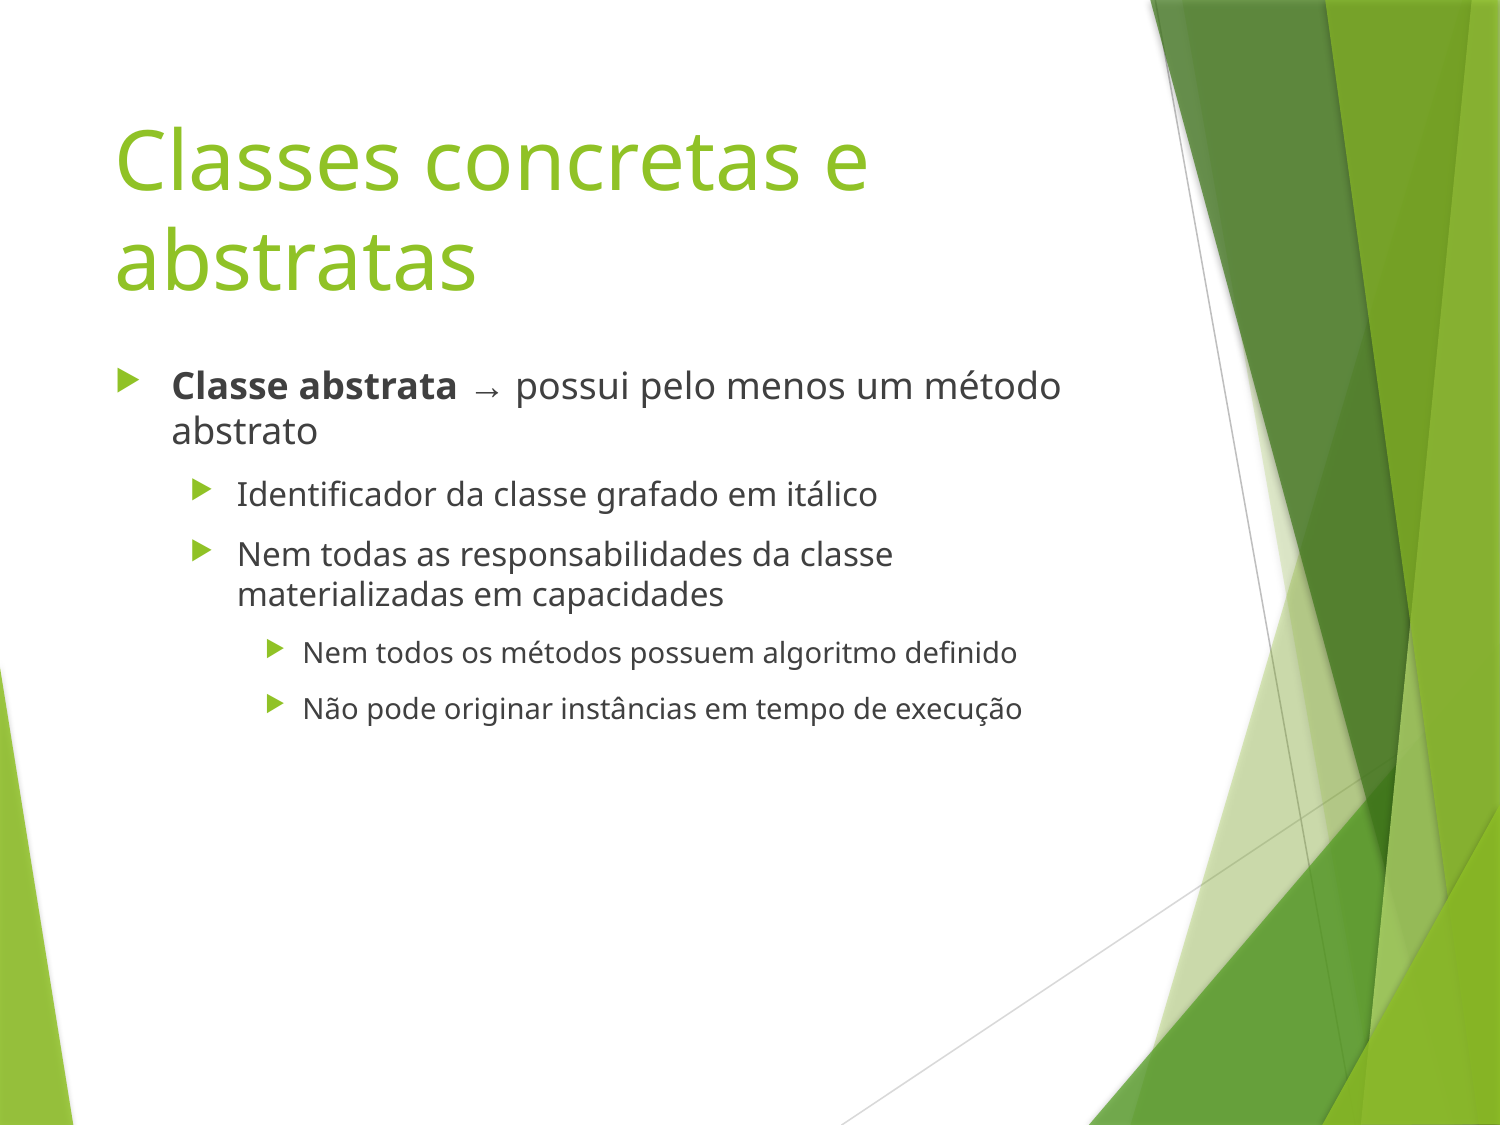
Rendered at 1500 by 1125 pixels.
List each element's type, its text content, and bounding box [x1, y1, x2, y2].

title Classes concretas e abstratas [99, 99, 1142, 317]
list Classe abstrata → possui pelo menos um método abstrato Identificador da classe grafado em itálico Nem todas as responsabilidades da classe materializadas em capacidades Nem todos os métodos possuem algoritmo definido Não pode originar instâncias em tempo de execução [99, 354, 1142, 992]
